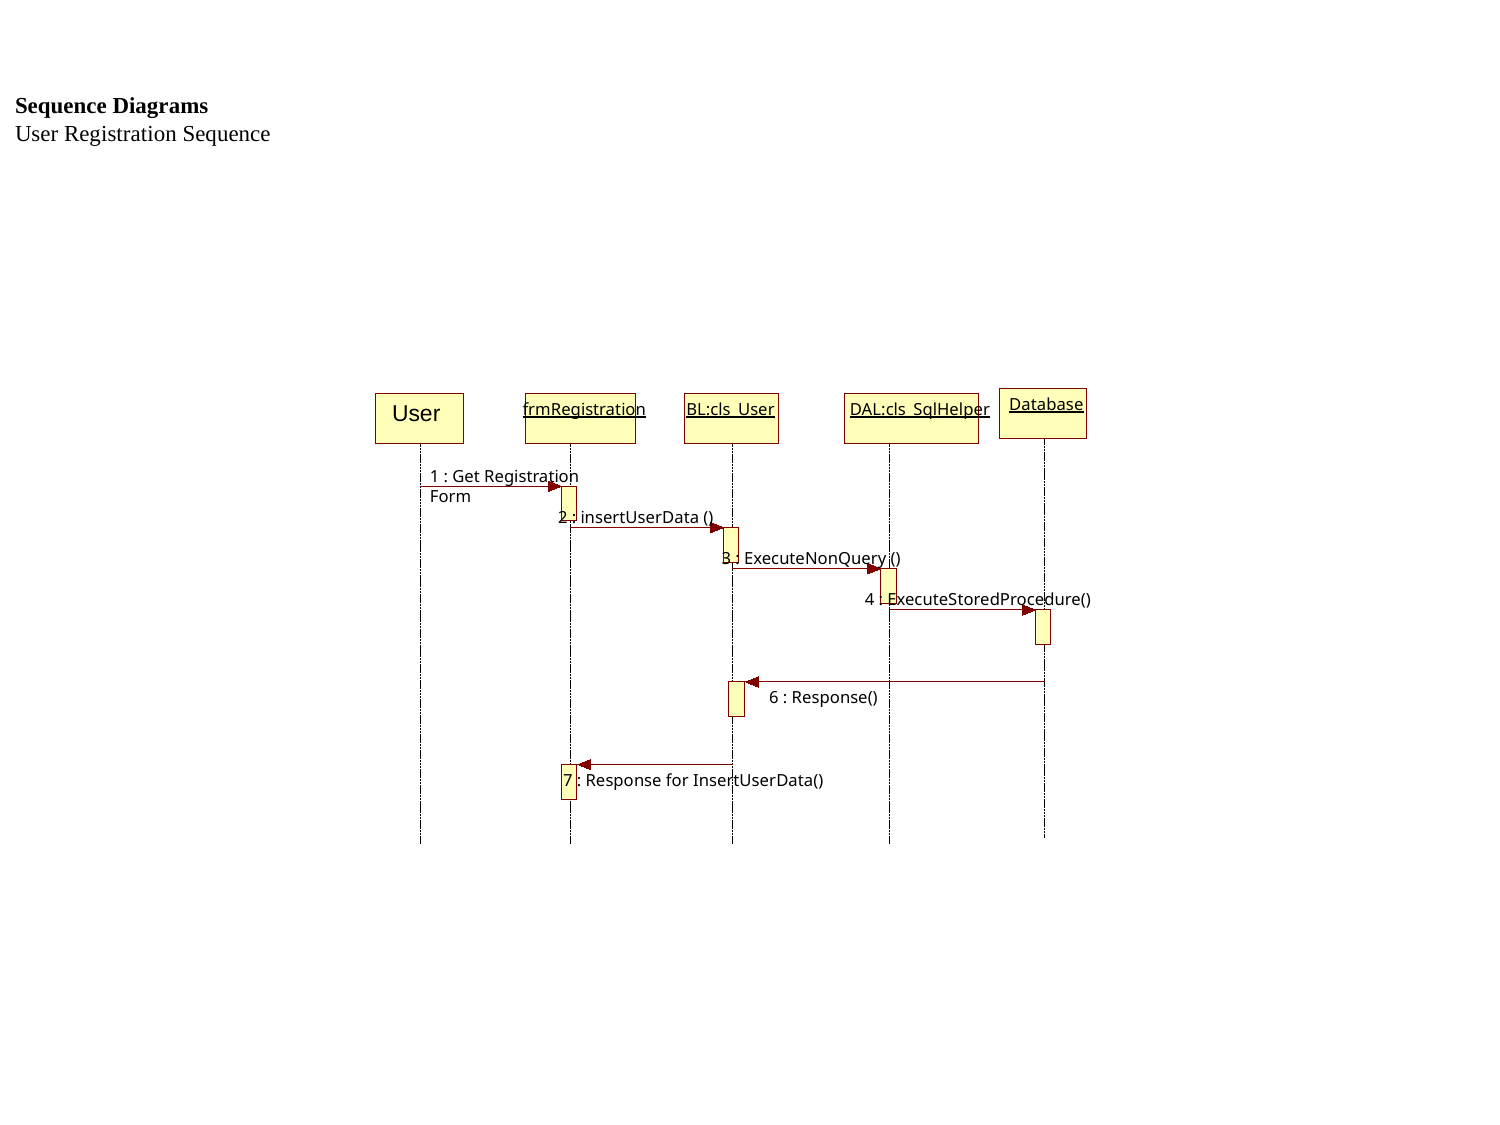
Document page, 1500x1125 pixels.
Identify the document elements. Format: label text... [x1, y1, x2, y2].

text_box Sequence Diagrams User Registration Sequence [0, 1, 287, 199]
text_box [349, 362, 1237, 951]
